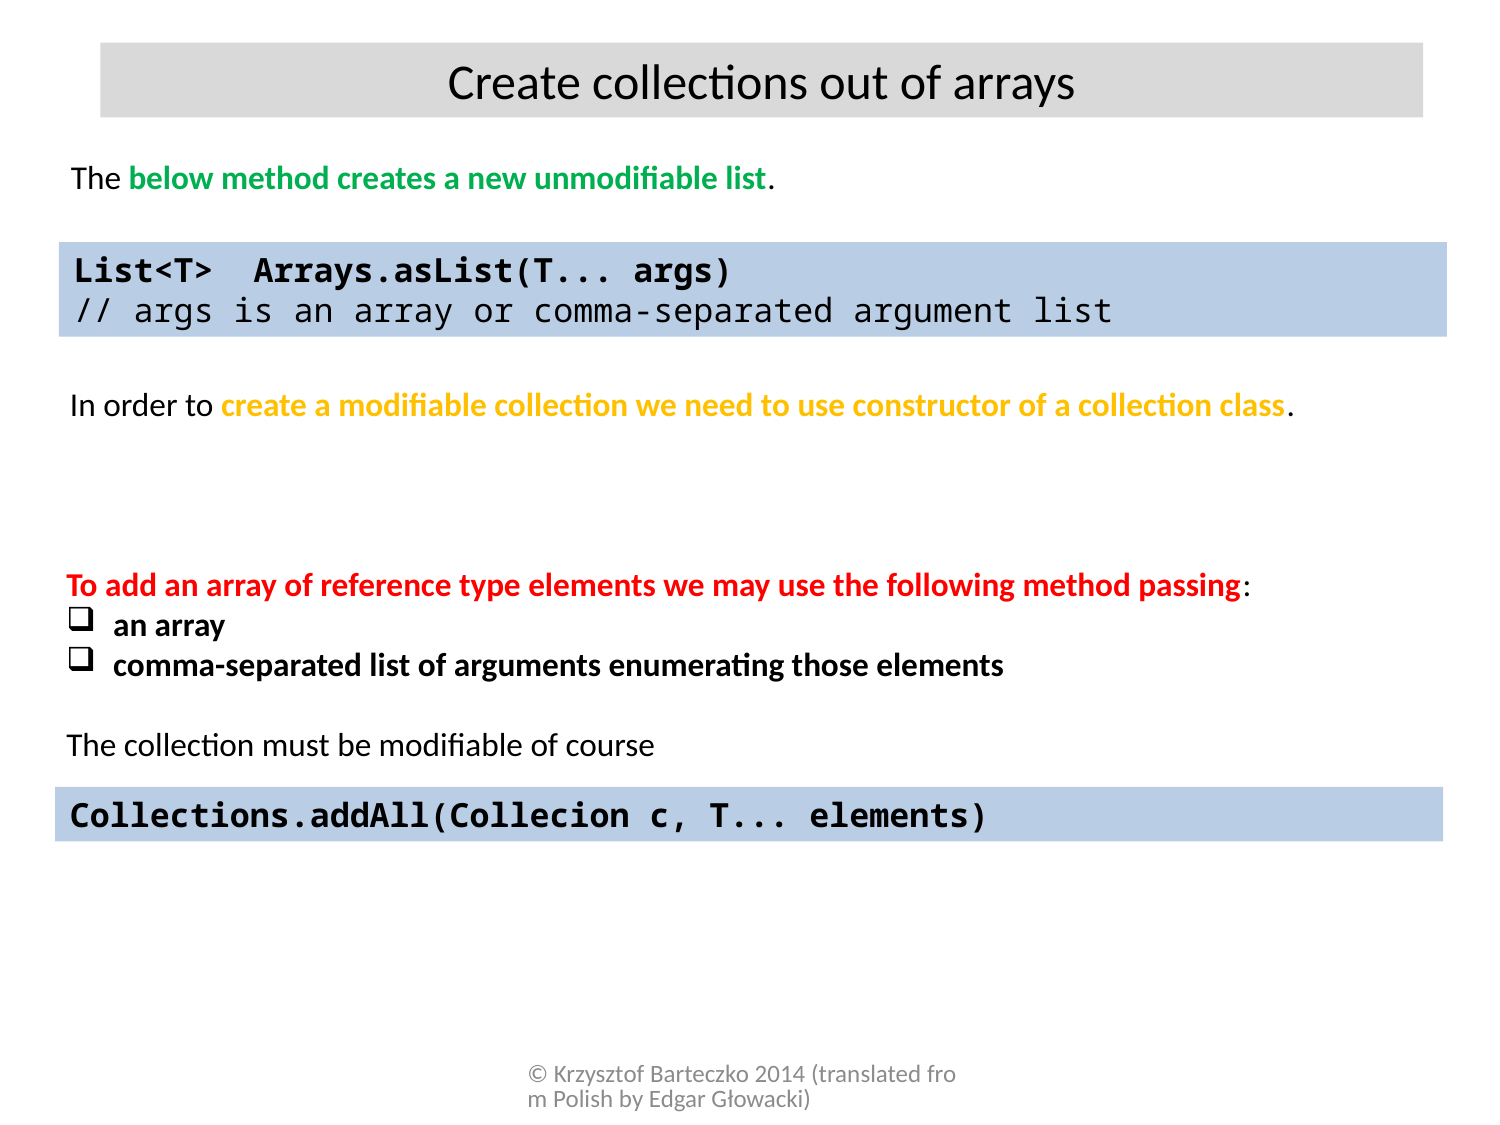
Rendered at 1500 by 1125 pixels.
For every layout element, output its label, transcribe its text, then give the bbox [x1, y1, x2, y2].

footer © Krzysztof Barteczko 2014 (translated from Polish by Edgar Głowacki) [512, 1042, 988, 1103]
text_box To add an array of reference type elements we may use the following method passing: an array comma-separated list of arguments enumerating those elements The collection must be modifiable of course [51, 556, 1440, 771]
text_box The below method creates a new unmodifiable list. [56, 148, 1444, 204]
text_box In order to create a modifiable collection we need to use constructor of a collection class. [55, 375, 1444, 431]
text_box List<T> Arrays.asList(T... args) // args is an array or comma-separated argument list [58, 242, 1447, 337]
text_box Create collections out of arrays [100, 42, 1424, 118]
text_box Collections.addAll(Collecion c, T... elements) [55, 786, 1444, 842]
